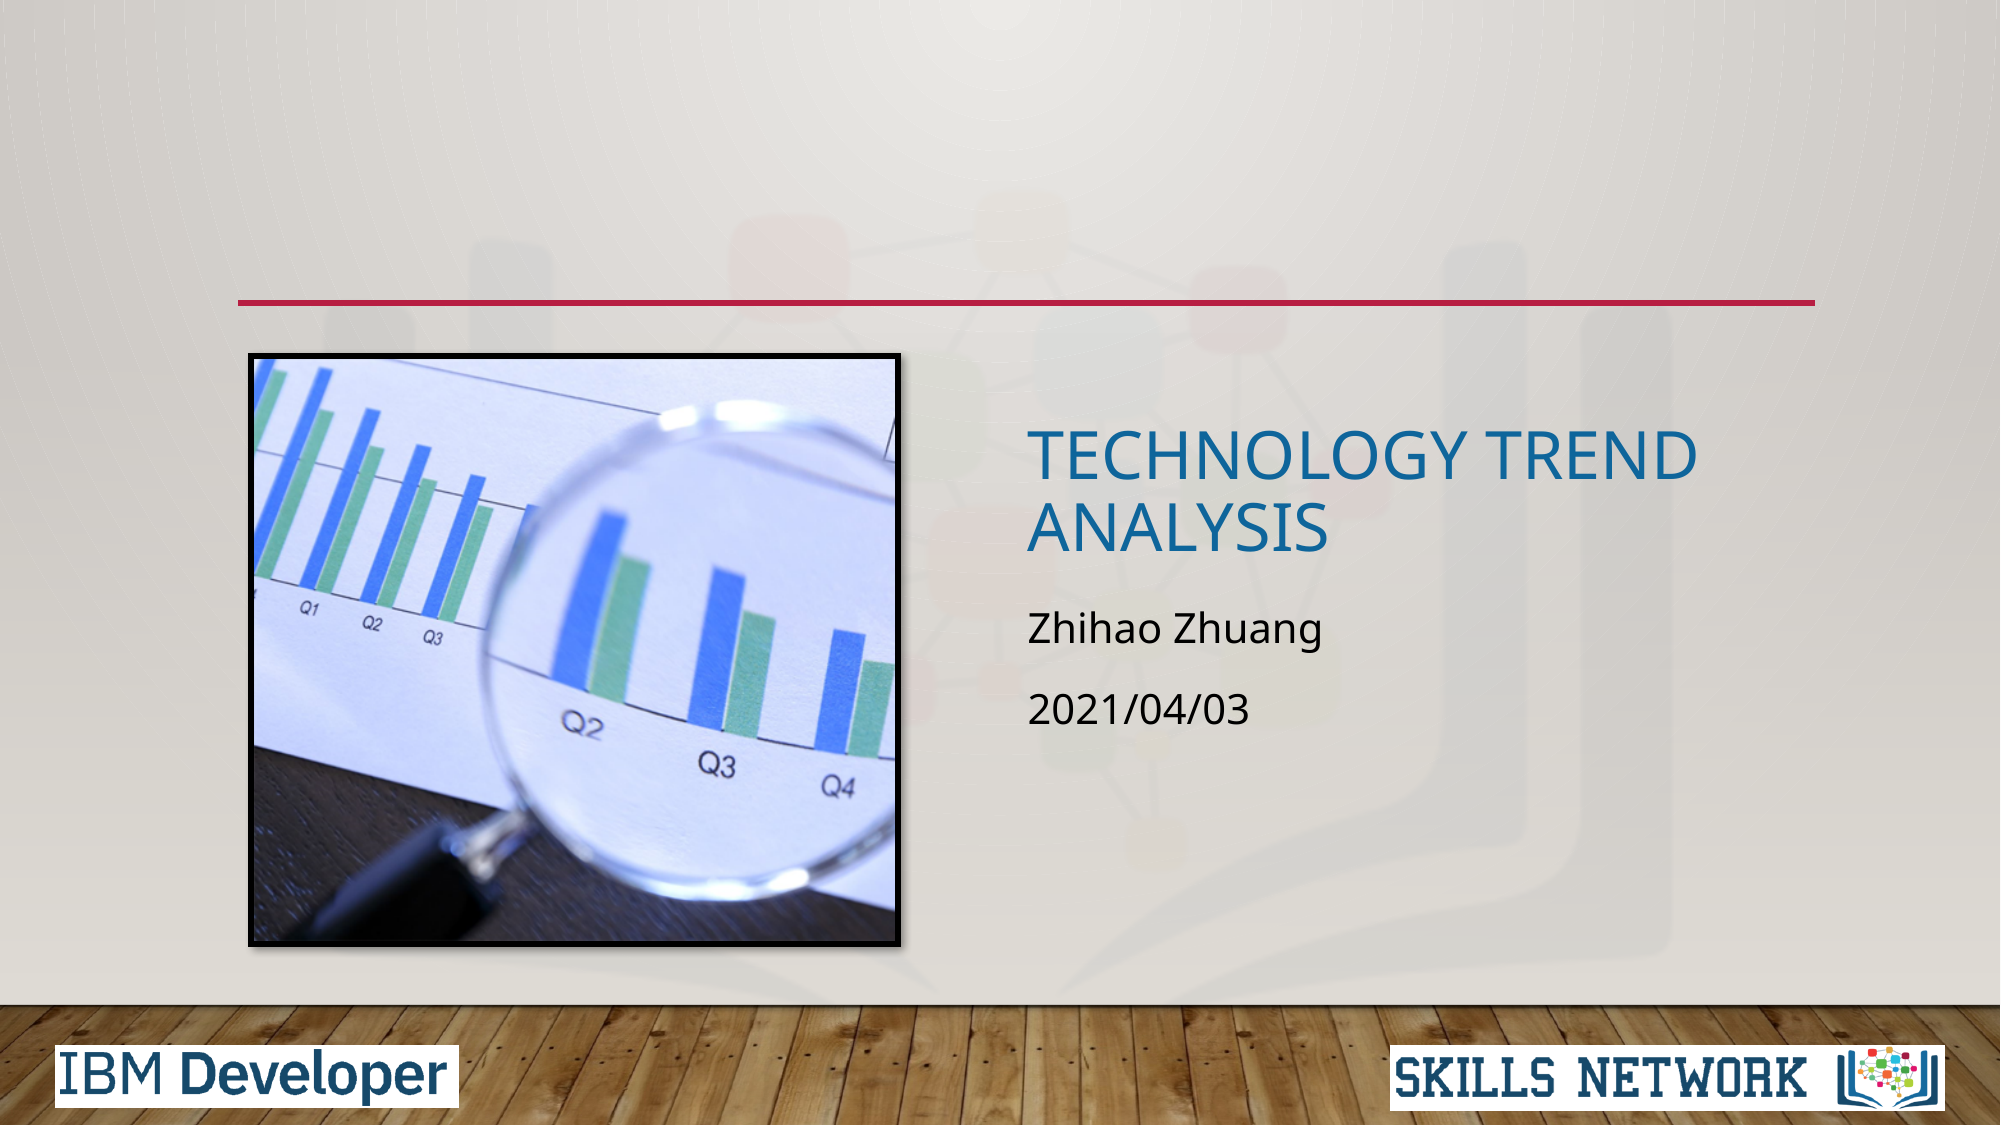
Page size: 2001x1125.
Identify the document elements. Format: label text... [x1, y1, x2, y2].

picture [253, 358, 896, 941]
picture [0, 1005, 2000, 1125]
list Zhihao Zhuang 2021/04/03 [1012, 583, 1863, 1014]
title Technology Trend Analysis [1012, 384, 1982, 603]
